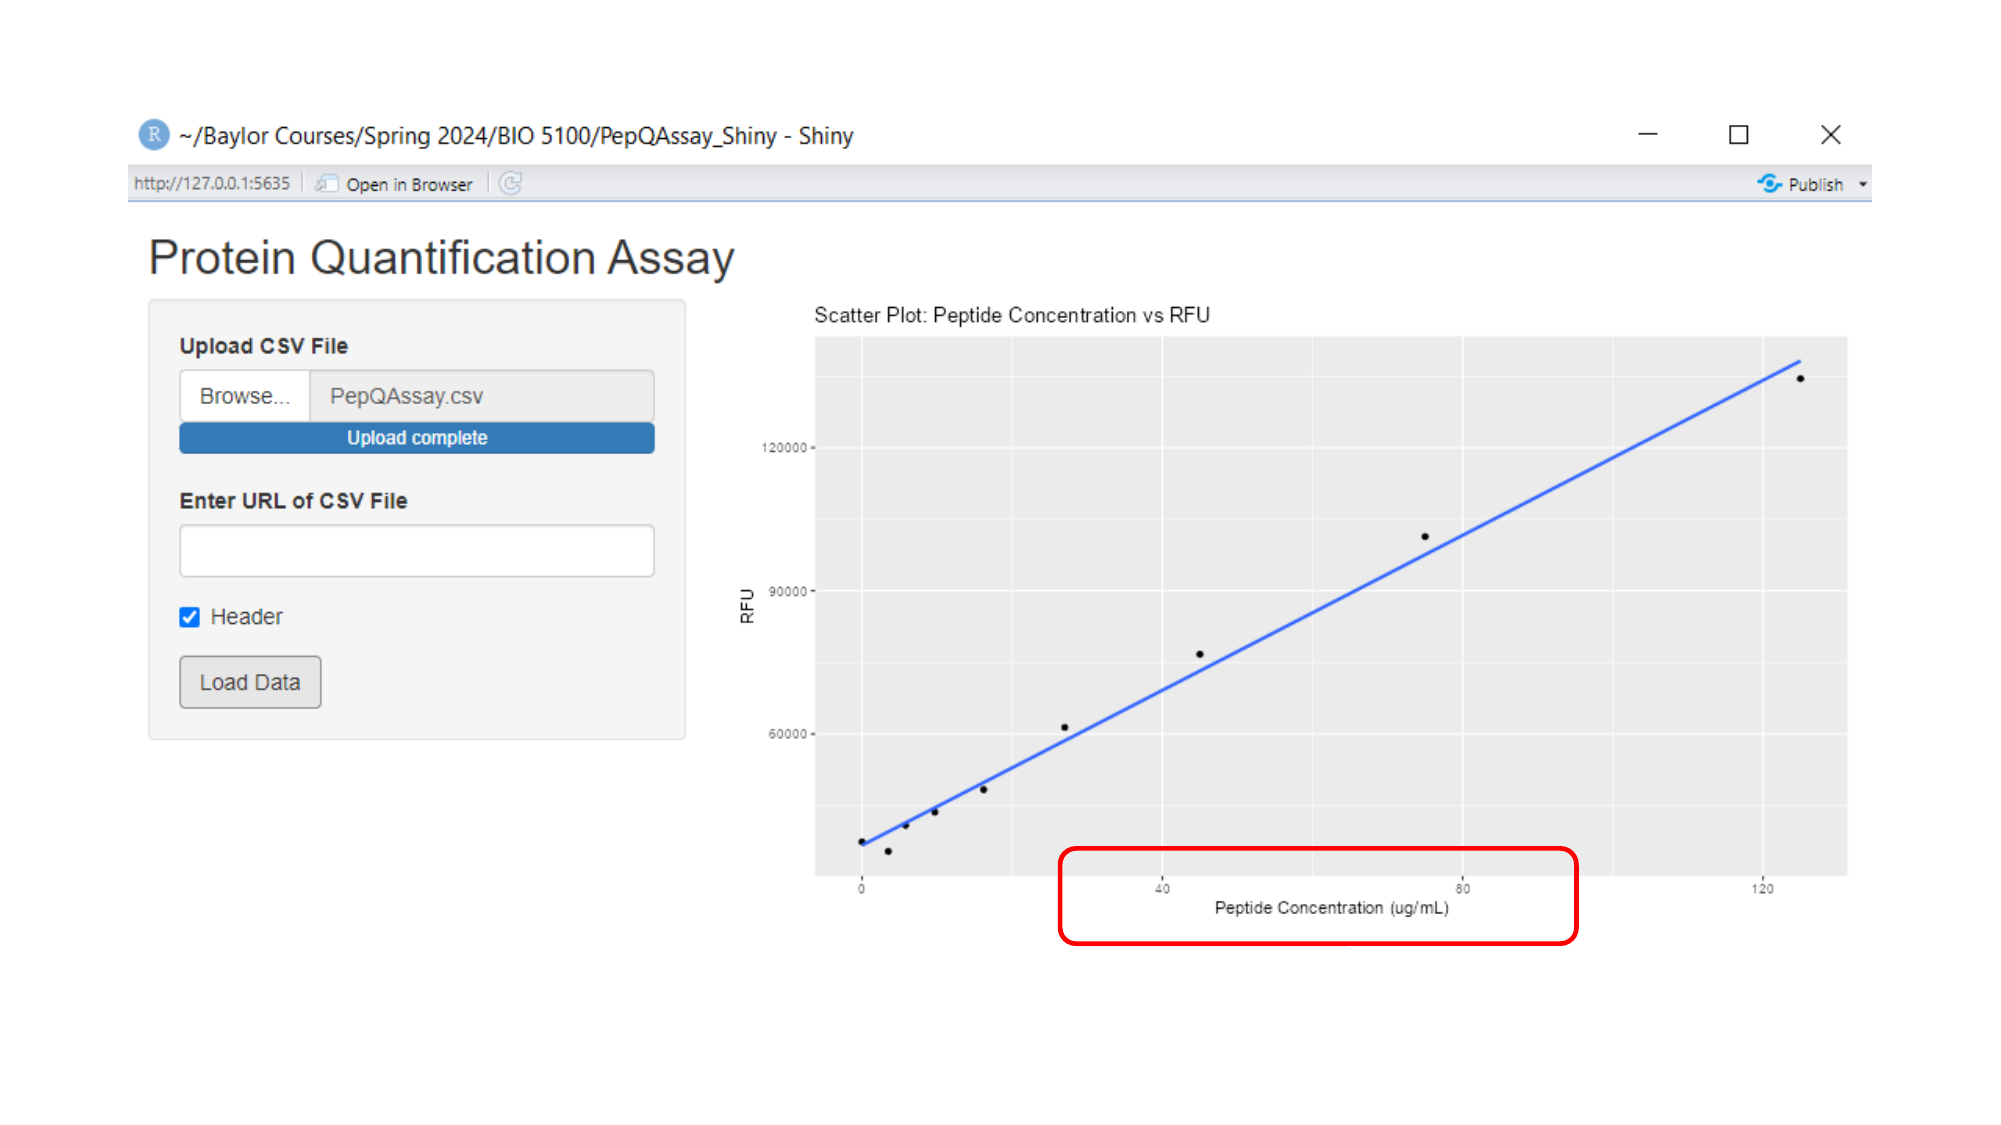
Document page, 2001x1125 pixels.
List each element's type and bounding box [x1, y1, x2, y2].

picture [128, 113, 1872, 1012]
